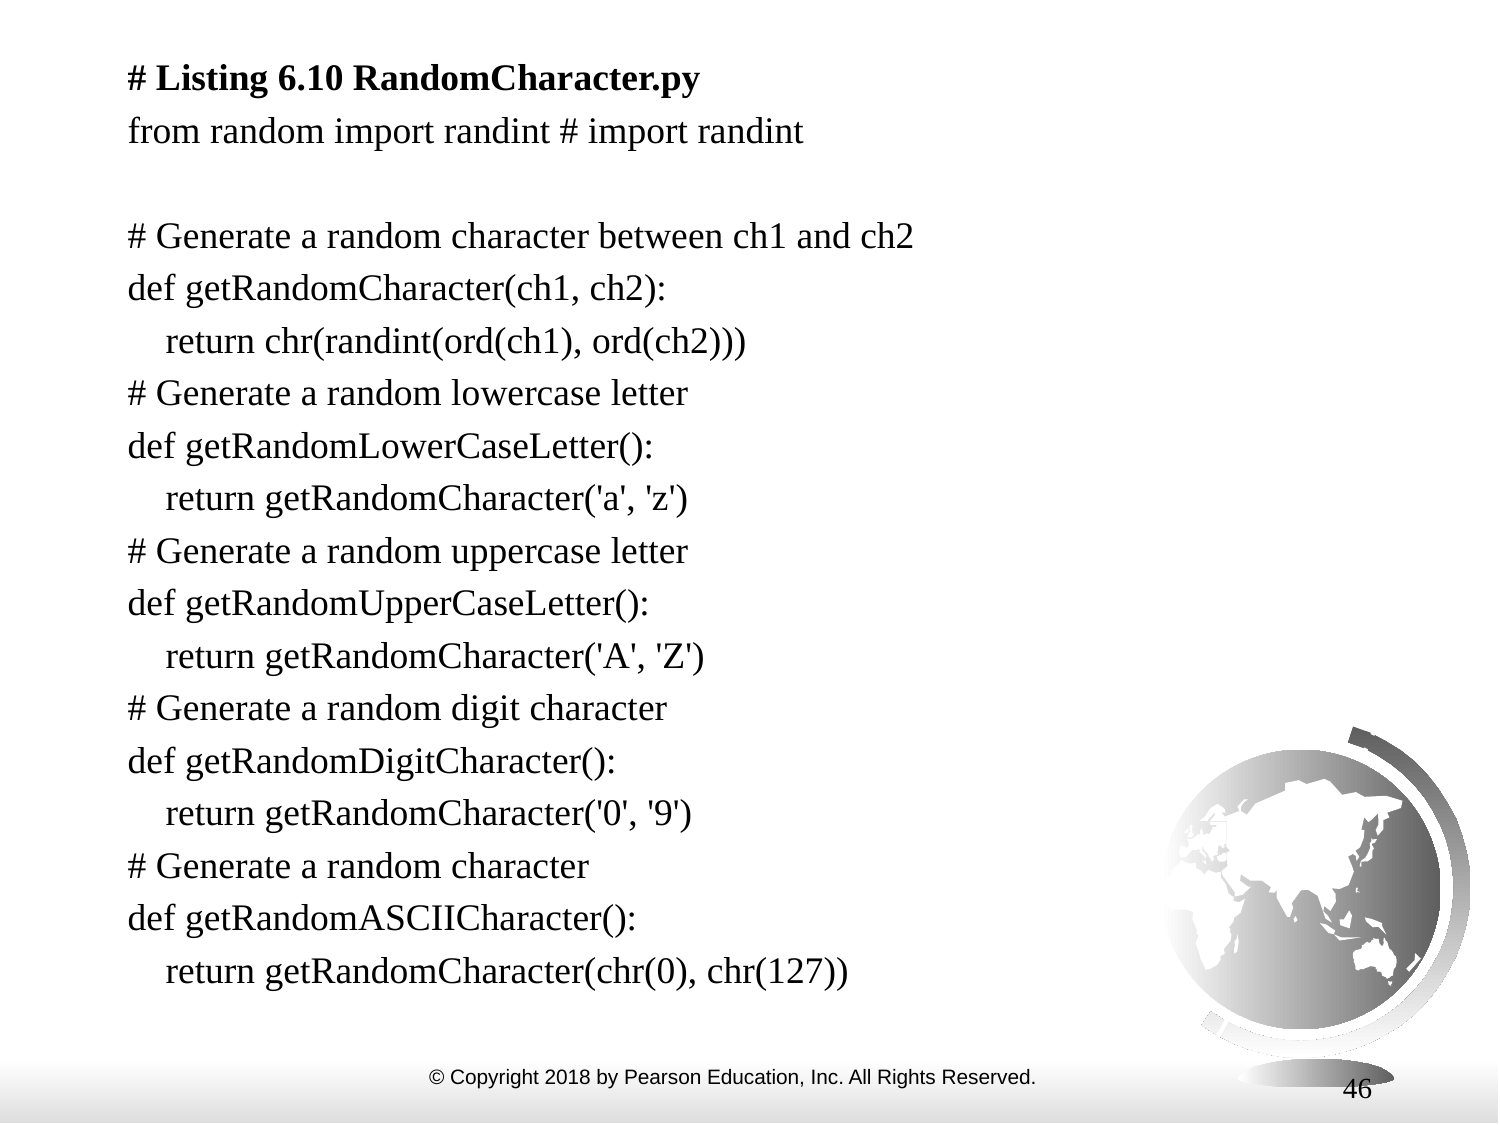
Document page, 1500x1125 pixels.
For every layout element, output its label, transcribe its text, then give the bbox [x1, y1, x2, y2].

slide_number 46 [1074, 1049, 1388, 1125]
list # Listing 6.10 RandomCharacter.py from random import randint # import randint # Generate a random character between ch1 and ch2 def getRandomCharacter(ch1, ch2): return chr(randint(ord(ch1), ord(ch2))) # Generate a random lowercase letter def getRandomLowerCaseLetter(): return getRandomCharacter('a', 'z') # Generate a random uppercase letter def getRandomUpperCaseLetter(): return getRandomCharacter('A', 'Z') # Generate a random digit character def getRandomDigitCharacter(): return getRandomCharacter('0', '9') # Generate a random character def getRandomASCIICharacter(): return getRandomCharacter(chr(0), chr(127)) [112, 45, 1388, 1050]
